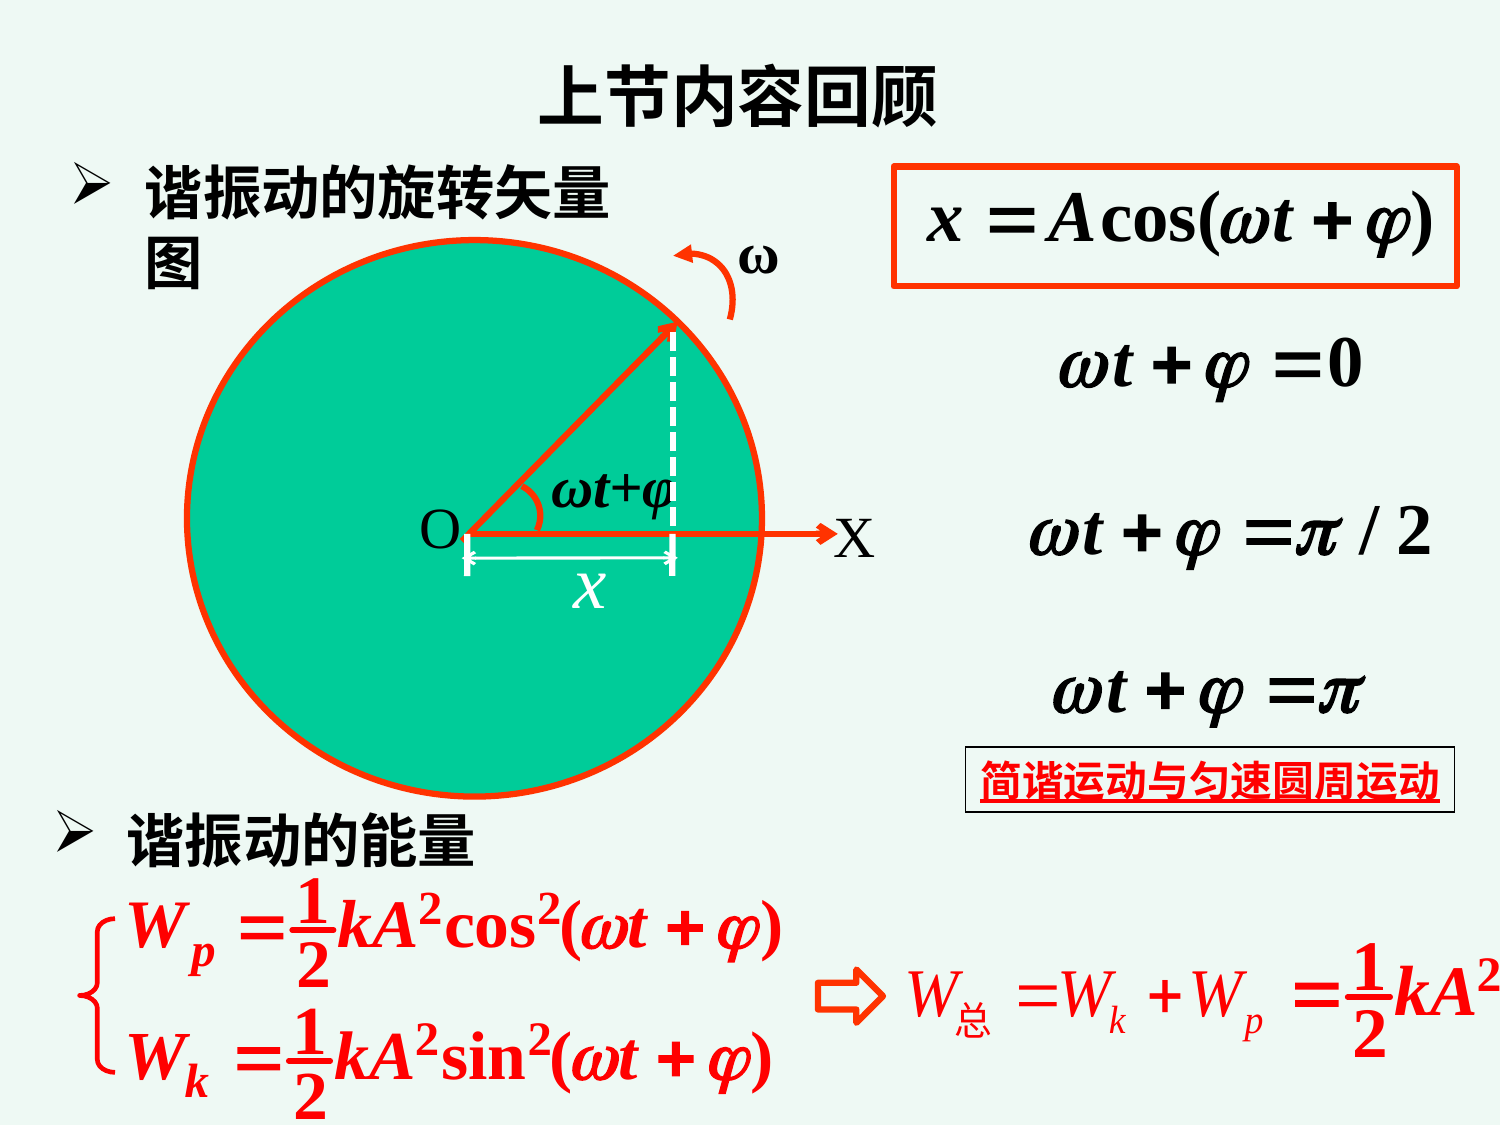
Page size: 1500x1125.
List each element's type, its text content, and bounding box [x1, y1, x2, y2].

text_box [684, 405, 760, 481]
text_box [186, 304, 754, 796]
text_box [1284, 929, 1500, 1065]
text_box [893, 166, 1457, 287]
text_box 谐振动的旋转矢量图 [55, 148, 676, 304]
text_box 上节内容回顾 [486, 47, 990, 143]
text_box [1054, 328, 1368, 411]
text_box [615, 207, 819, 396]
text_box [474, 441, 668, 532]
text_box 简谐运动与匀速圆周运动 [965, 747, 1455, 812]
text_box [79, 865, 786, 1125]
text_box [1025, 496, 1437, 578]
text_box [900, 947, 1279, 1057]
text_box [461, 533, 678, 577]
text_box [817, 969, 883, 1023]
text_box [374, 482, 457, 579]
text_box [461, 321, 668, 533]
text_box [676, 441, 729, 549]
text_box x [539, 587, 642, 631]
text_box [1048, 662, 1374, 736]
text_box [683, 482, 921, 579]
text_box 谐振动的能量 [38, 796, 659, 882]
